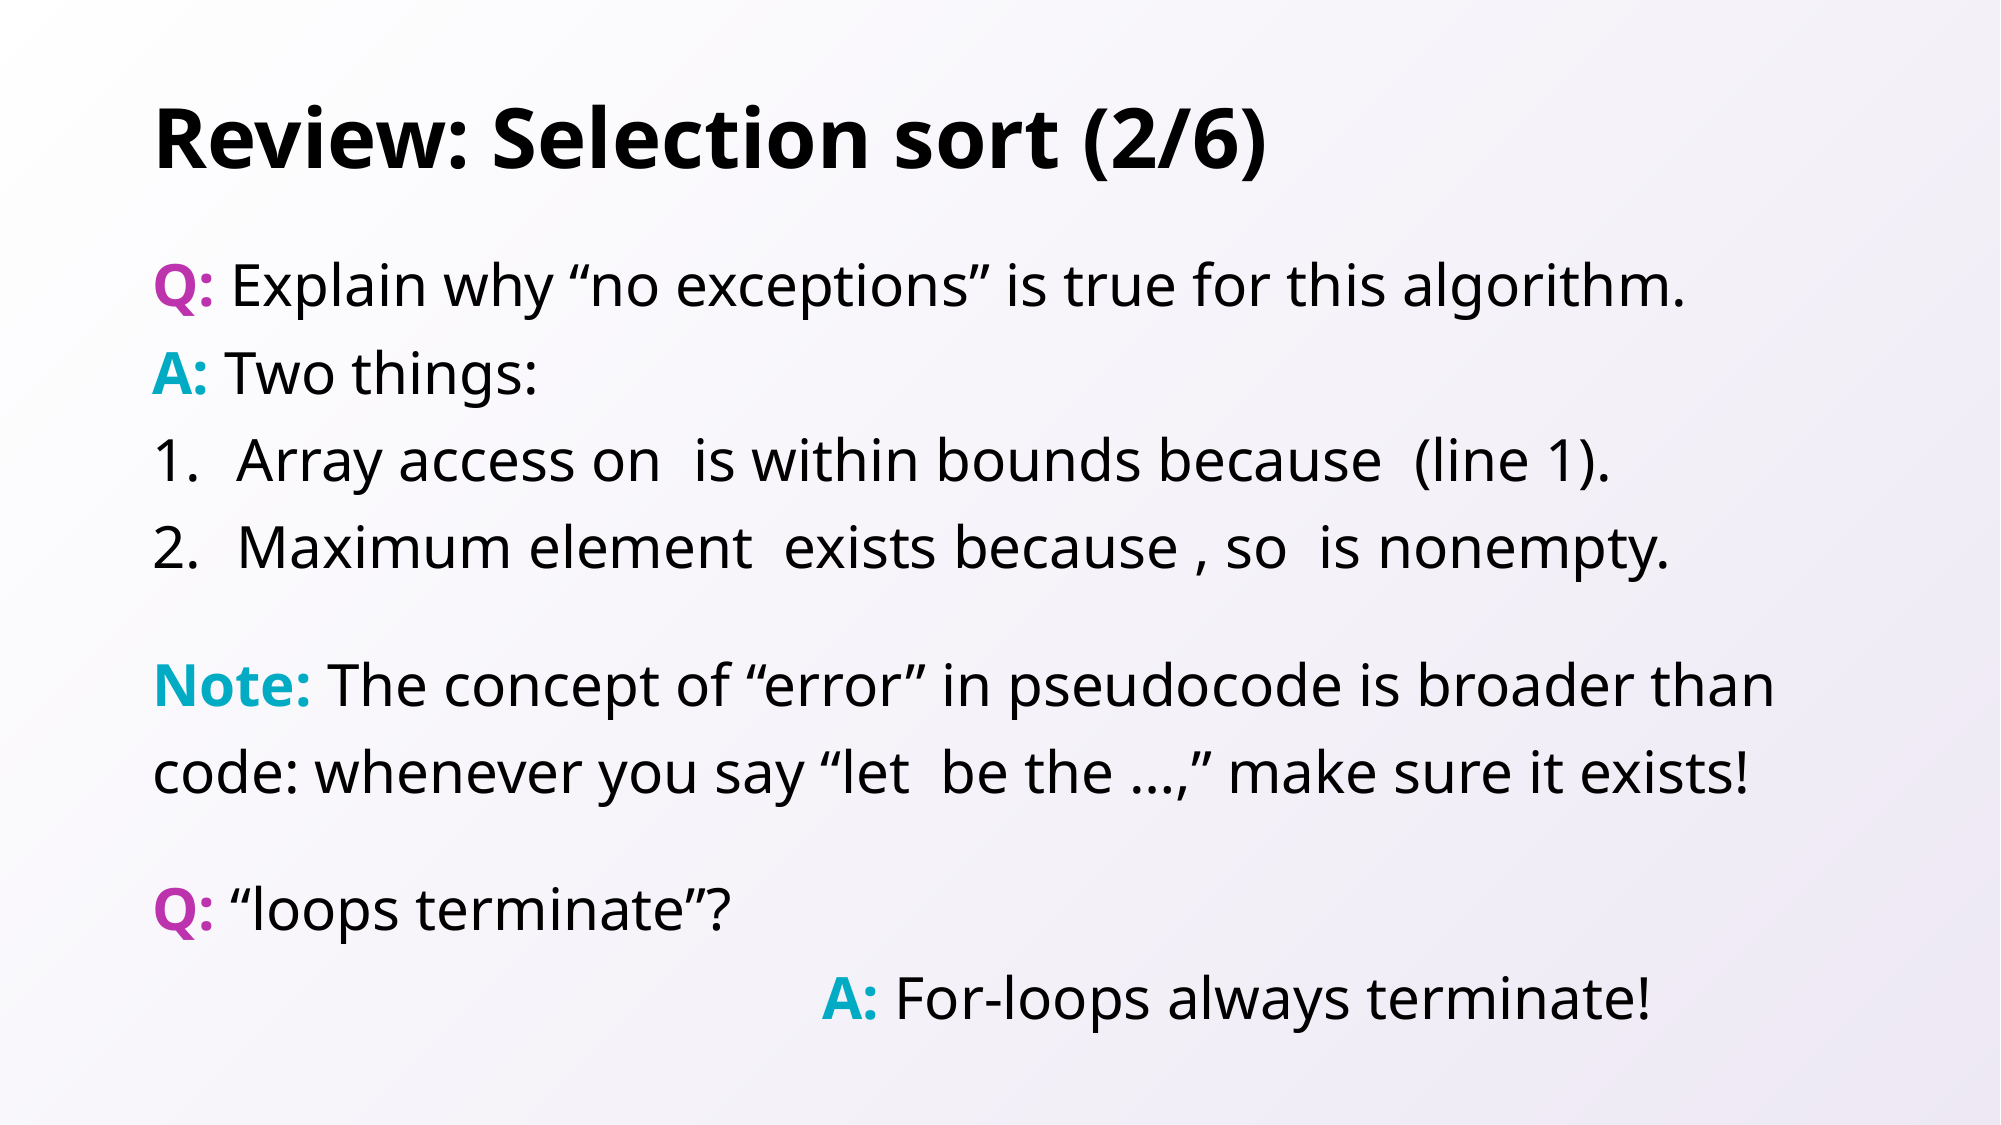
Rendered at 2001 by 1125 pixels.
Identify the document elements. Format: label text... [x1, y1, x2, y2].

text_box A: For-loops always terminate! [807, 936, 1706, 1039]
title Review: Selection sort (2/6) [137, 59, 1863, 224]
